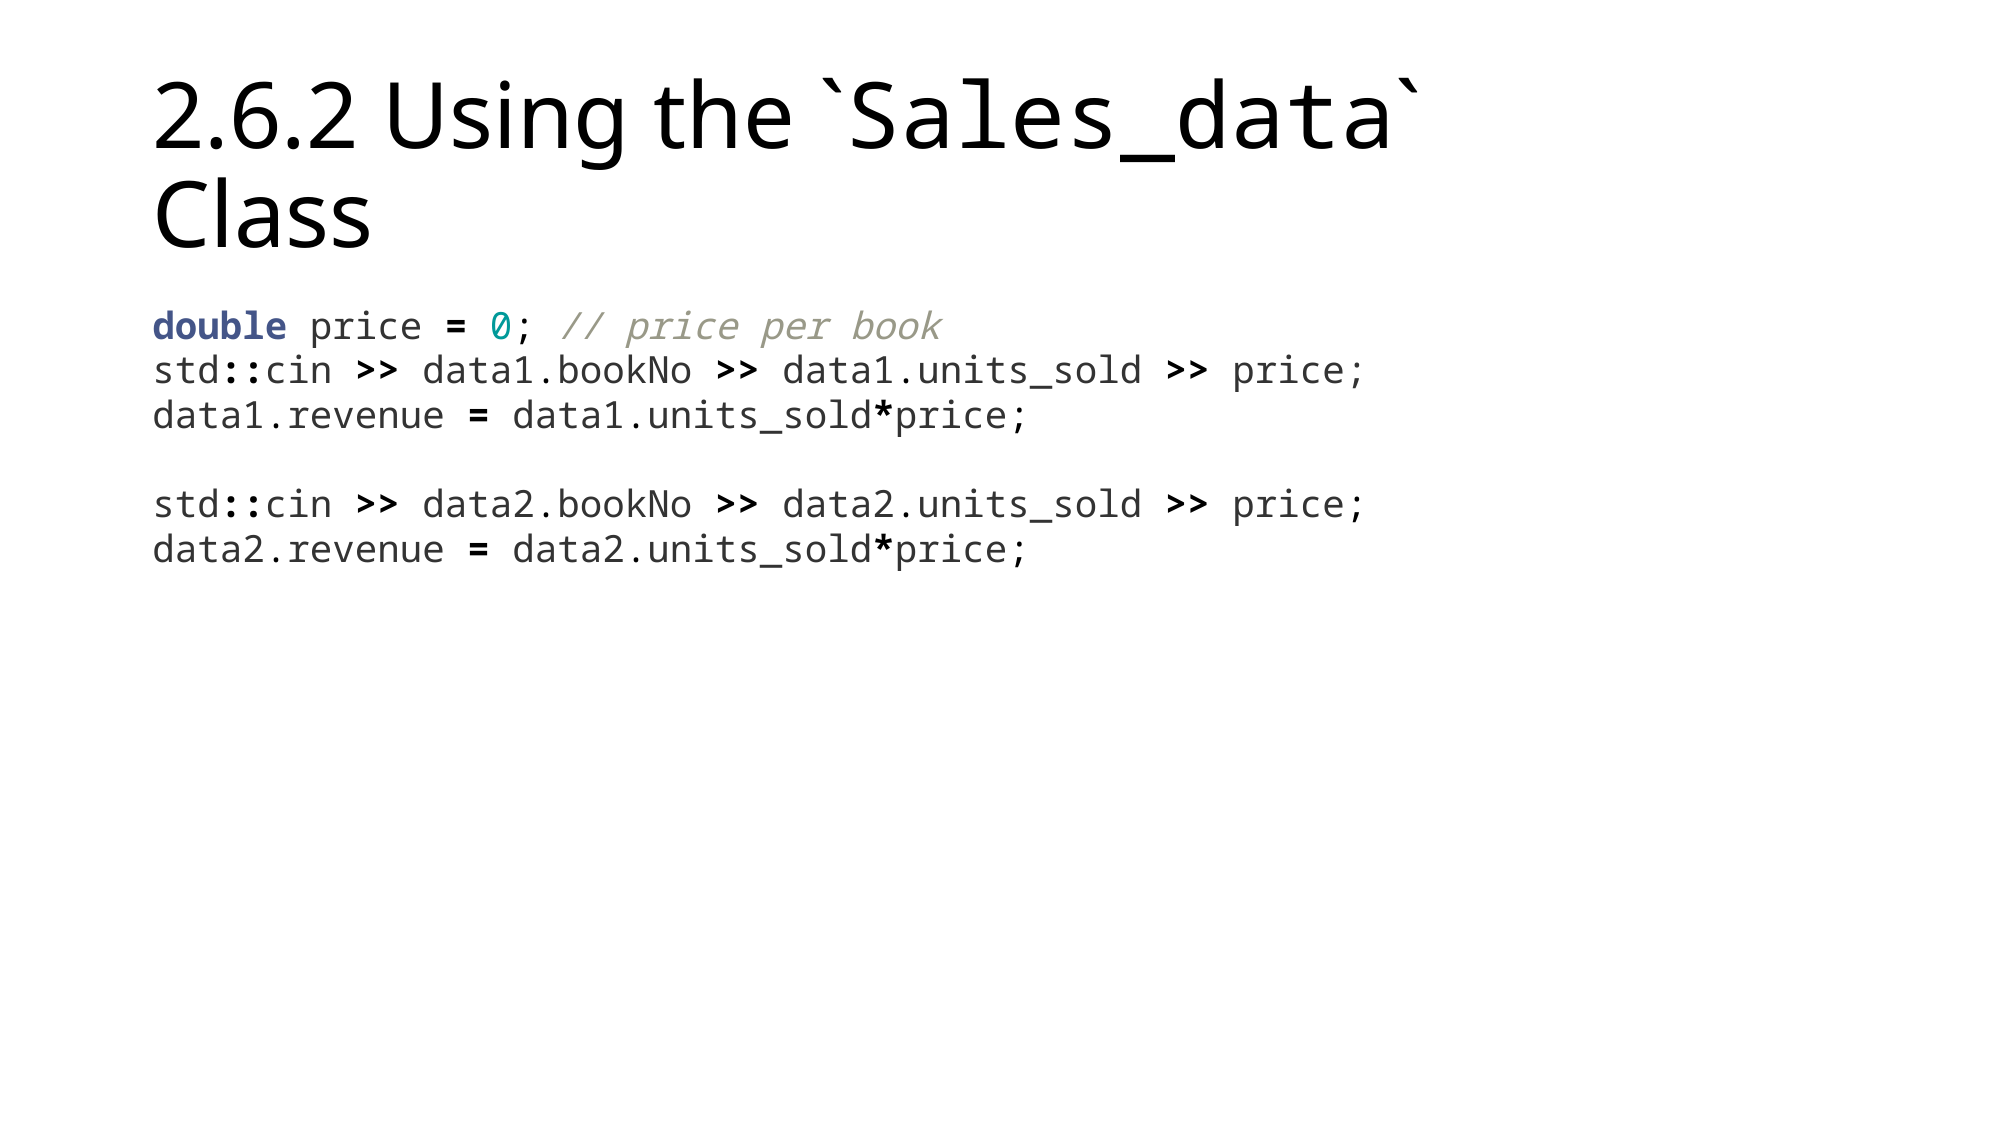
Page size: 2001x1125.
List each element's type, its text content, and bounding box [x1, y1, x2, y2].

title 2.6.2 Using the `Sales_data` Class [137, 59, 1863, 278]
list double price = 0; // price per book std::cin >> data1.bookNo >> data1.units_sold >> price; data1.revenue = data1.units_sold*price; std::cin >> data2.bookNo >> data2.units_sold >> price; data2.revenue = data2.units_sold*price; [137, 299, 1643, 1014]
